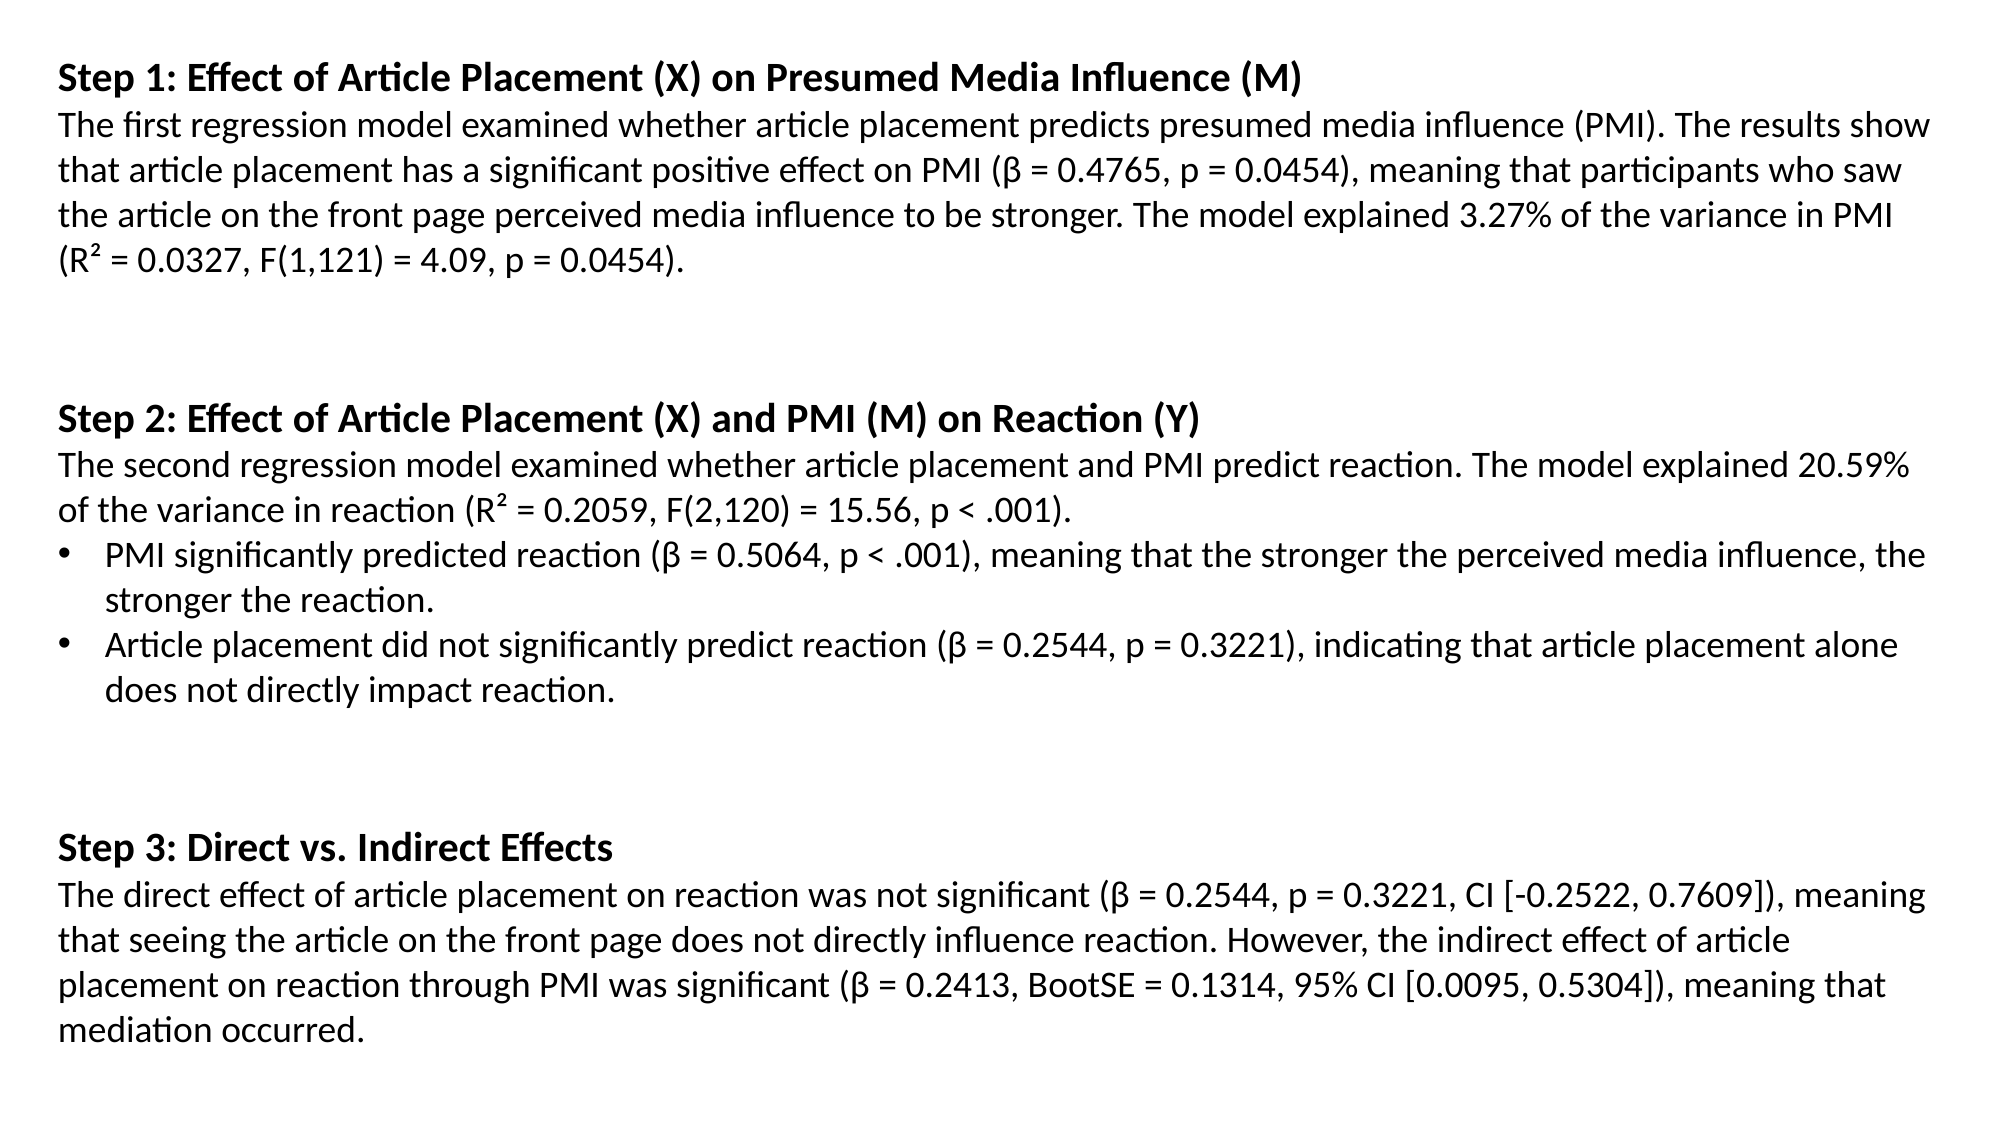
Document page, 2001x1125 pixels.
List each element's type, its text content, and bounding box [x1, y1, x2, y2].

text_box Step 3: Direct vs. Indirect Effects The direct effect of article placement on reaction was not significant (β = 0.2544, p = 0.3221, CI [-0.2522, 0.7609]), meaning that seeing the article on the front page does not directly influence reaction. However, the indirect effect of article placement on reaction through PMI was significant (β = 0.2413, BootSE = 0.1314, 95% CI [0.0095, 0.5304]), meaning that mediation occurred. [43, 812, 1960, 1057]
text_box Step 2: Effect of Article Placement (X) and PMI (M) on Reaction (Y) The second regression model examined whether article placement and PMI predict reaction. The model explained 20.59% of the variance in reaction (R² = 0.2059, F(2,120) = 15.56, p < .001). PMI significantly predicted reaction (β = 0.5064, p < .001), meaning that the stronger the perceived media influence, the stronger the reaction. Article placement did not significantly predict reaction (β = 0.2544, p = 0.3221), indicating that article placement alone does not directly impact reaction. [43, 383, 1960, 718]
text_box Step 1: Effect of Article Placement (X) on Presumed Media Influence (M) The first regression model examined whether article placement predicts presumed media influence (PMI). The results show that article placement has a significant positive effect on PMI (β = 0.4765, p = 0.0454), meaning that participants who saw the article on the front page perceived media influence to be stronger. The model explained 3.27% of the variance in PMI (R² = 0.0327, F(1,121) = 4.09, p = 0.0454). [43, 42, 1960, 288]
